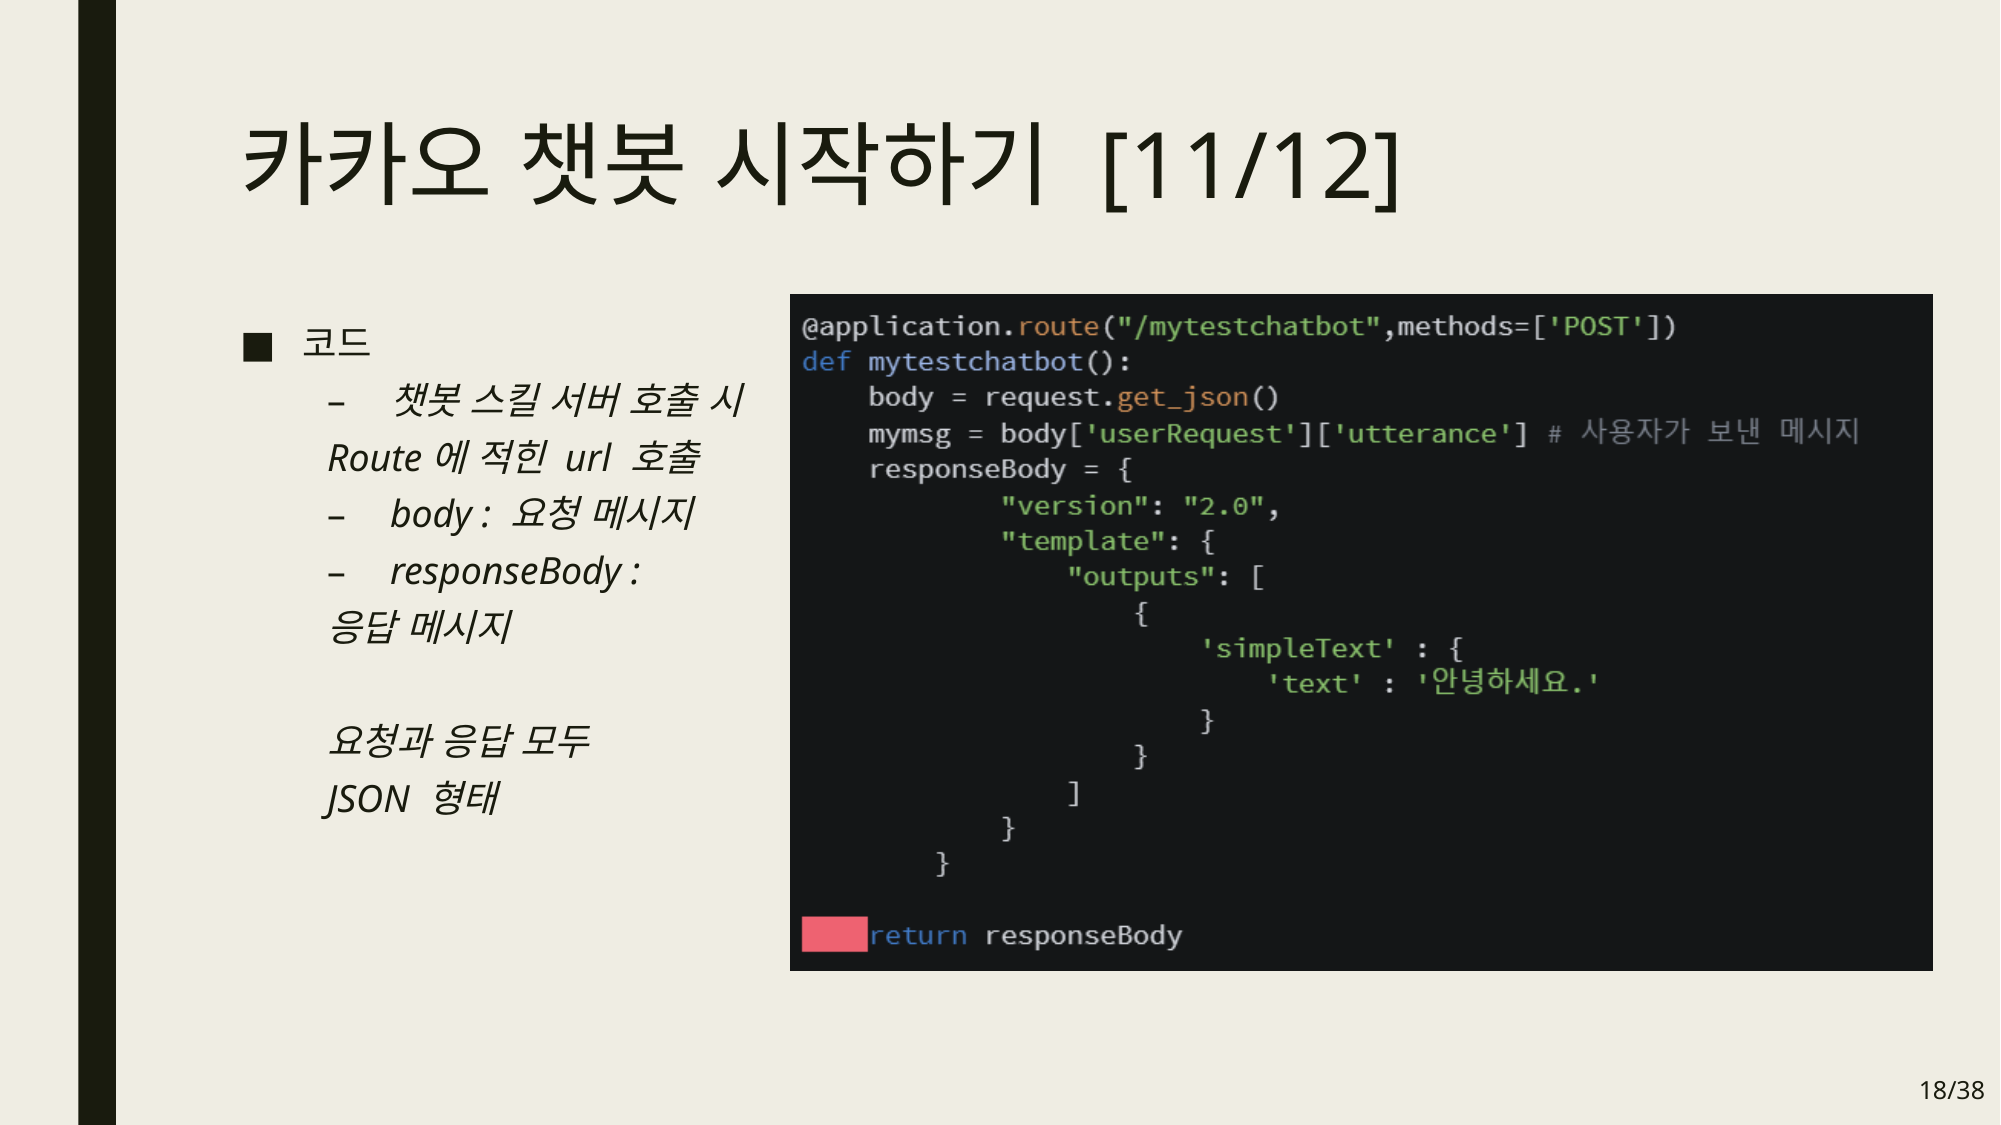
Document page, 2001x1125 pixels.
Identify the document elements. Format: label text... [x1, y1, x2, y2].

title 카카오 챗봇 시작하기 [11/12] [225, 112, 1800, 239]
list 코드 챗봇 스킬 서버 호출 시 Route에 적힌 url 호출 body : 요청 메시지 responseBody : 응답 메시지 요청과 응답 모두 JSON 형태 [225, 316, 790, 904]
picture [790, 294, 1933, 971]
slide_number 17/38 [1738, 1058, 2000, 1125]
